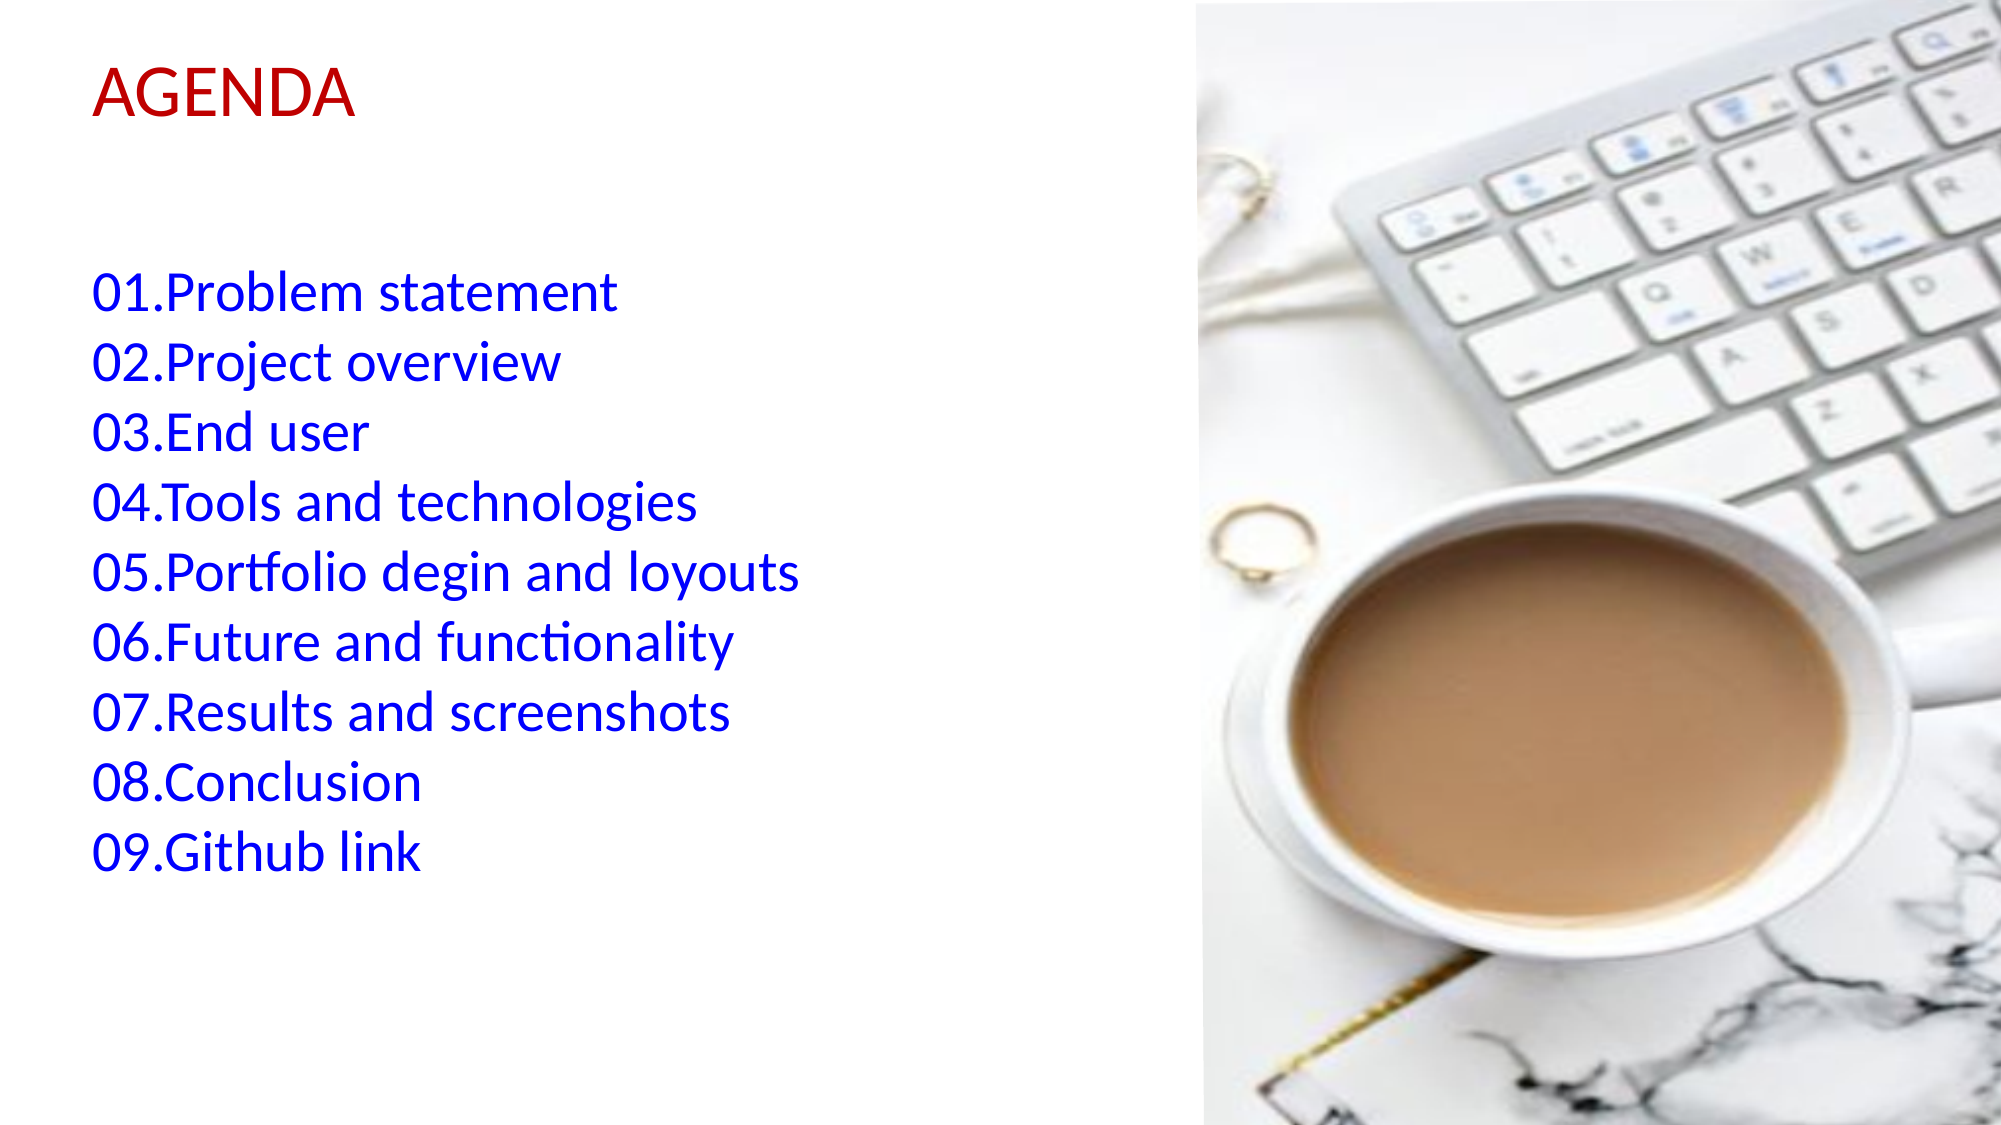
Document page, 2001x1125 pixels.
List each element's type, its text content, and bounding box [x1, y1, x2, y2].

picture [1195, 0, 2001, 1125]
text_box 01.Problem statement 02.Project overview 03.End user 04.Tools and technologies 05.Portfolio degin and loyouts 06.Future and functionality 07.Results and screenshots 08.Conclusion 09.Github link [77, 245, 1018, 891]
text_box AGENDA [77, 34, 734, 140]
